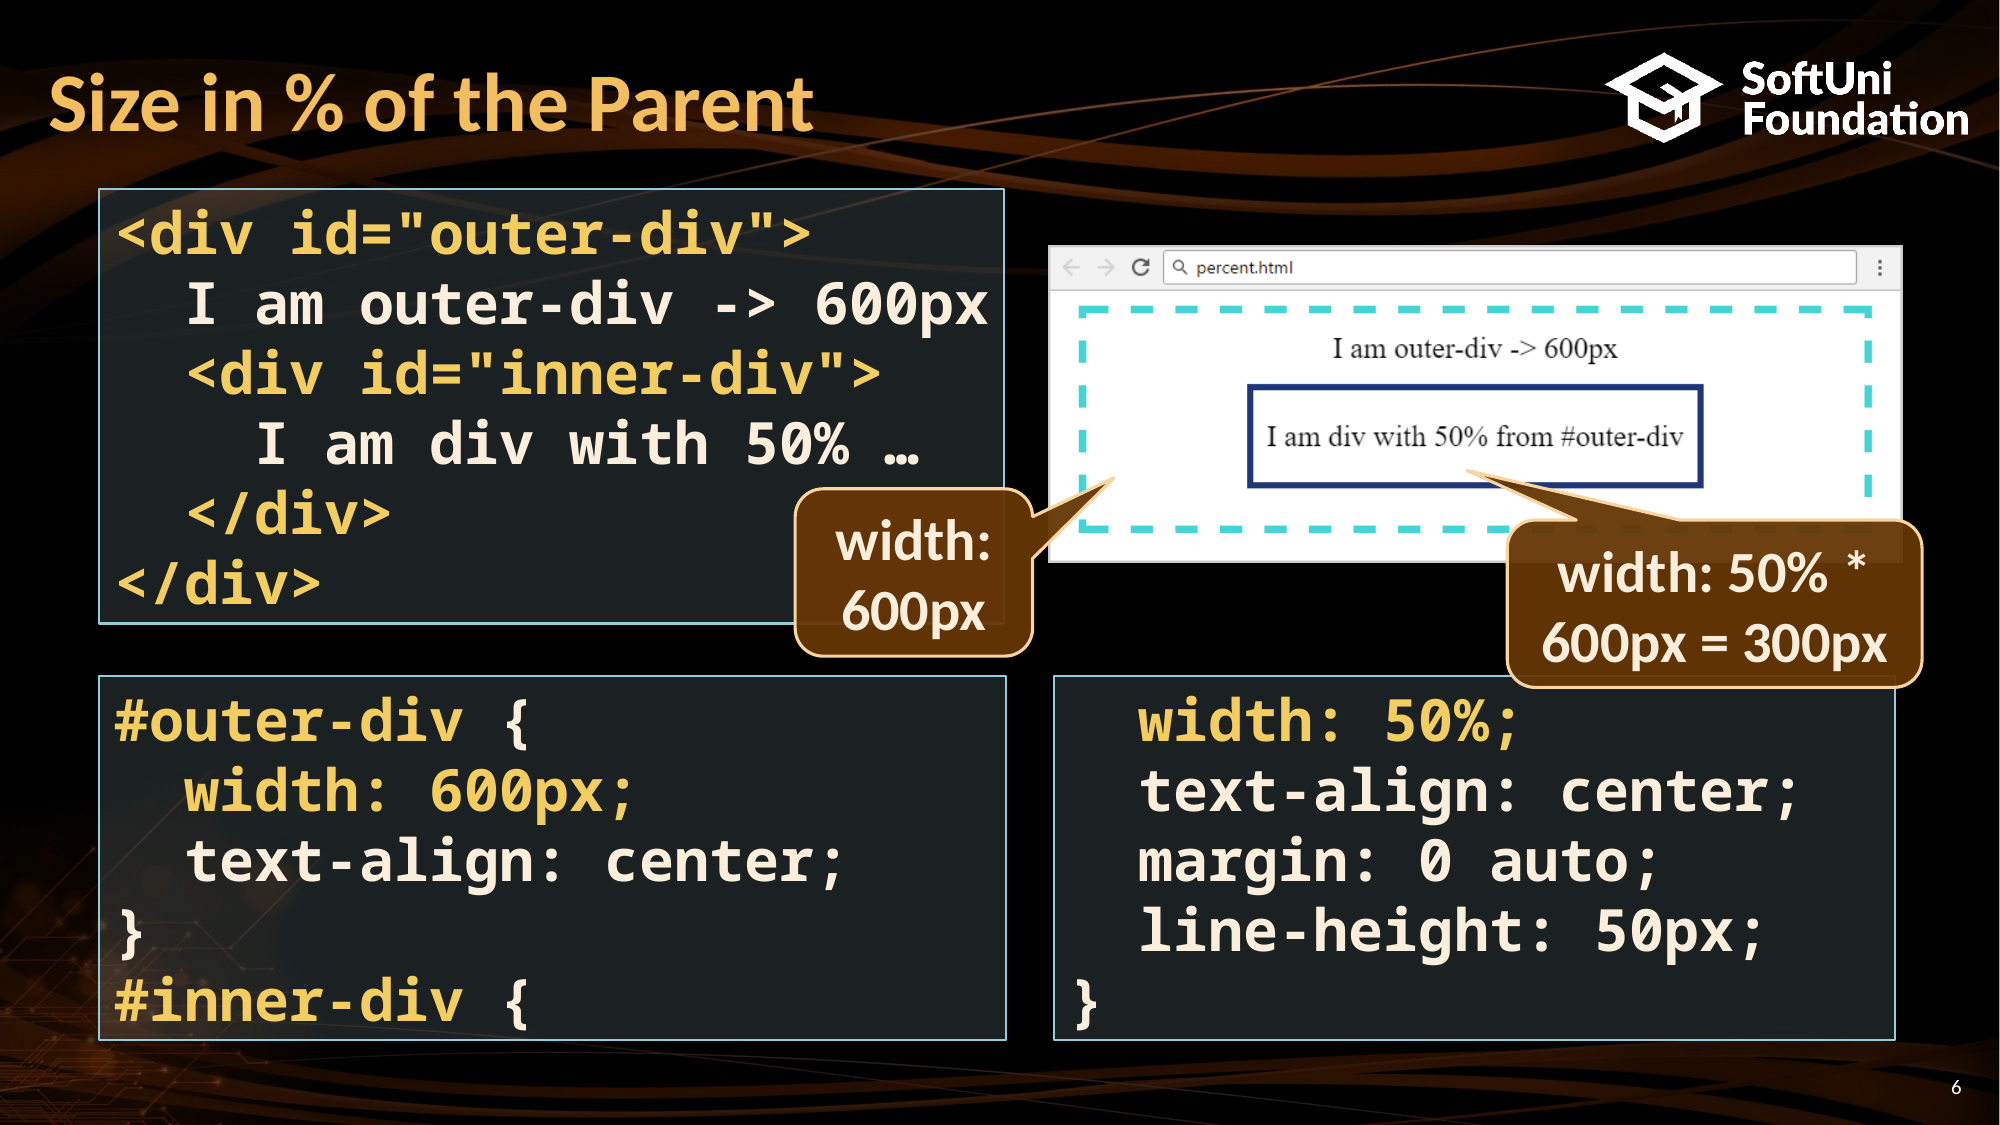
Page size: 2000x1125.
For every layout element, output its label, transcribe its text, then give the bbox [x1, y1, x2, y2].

text_box <div id="outer-div"> I am outer-div -> 600px <div id="inner-div"> I am div with 50% … </div> </div> [99, 188, 1005, 624]
text_box width: 600px [793, 486, 1043, 659]
text_box #outer-div { width: 600px; text-align: center; } #inner-div { [99, 675, 1007, 1041]
text_box 1 [1897, 1070, 1968, 1103]
text_box width: 50% * 600px = 300px [1505, 520, 1925, 690]
text_box width: 50%; text-align: center; margin: 0 auto; line-height: 50px; } [1054, 675, 1895, 1041]
picture [0, 0, 2000, 1125]
text_box Size in % of the Parent [30, 6, 1602, 189]
